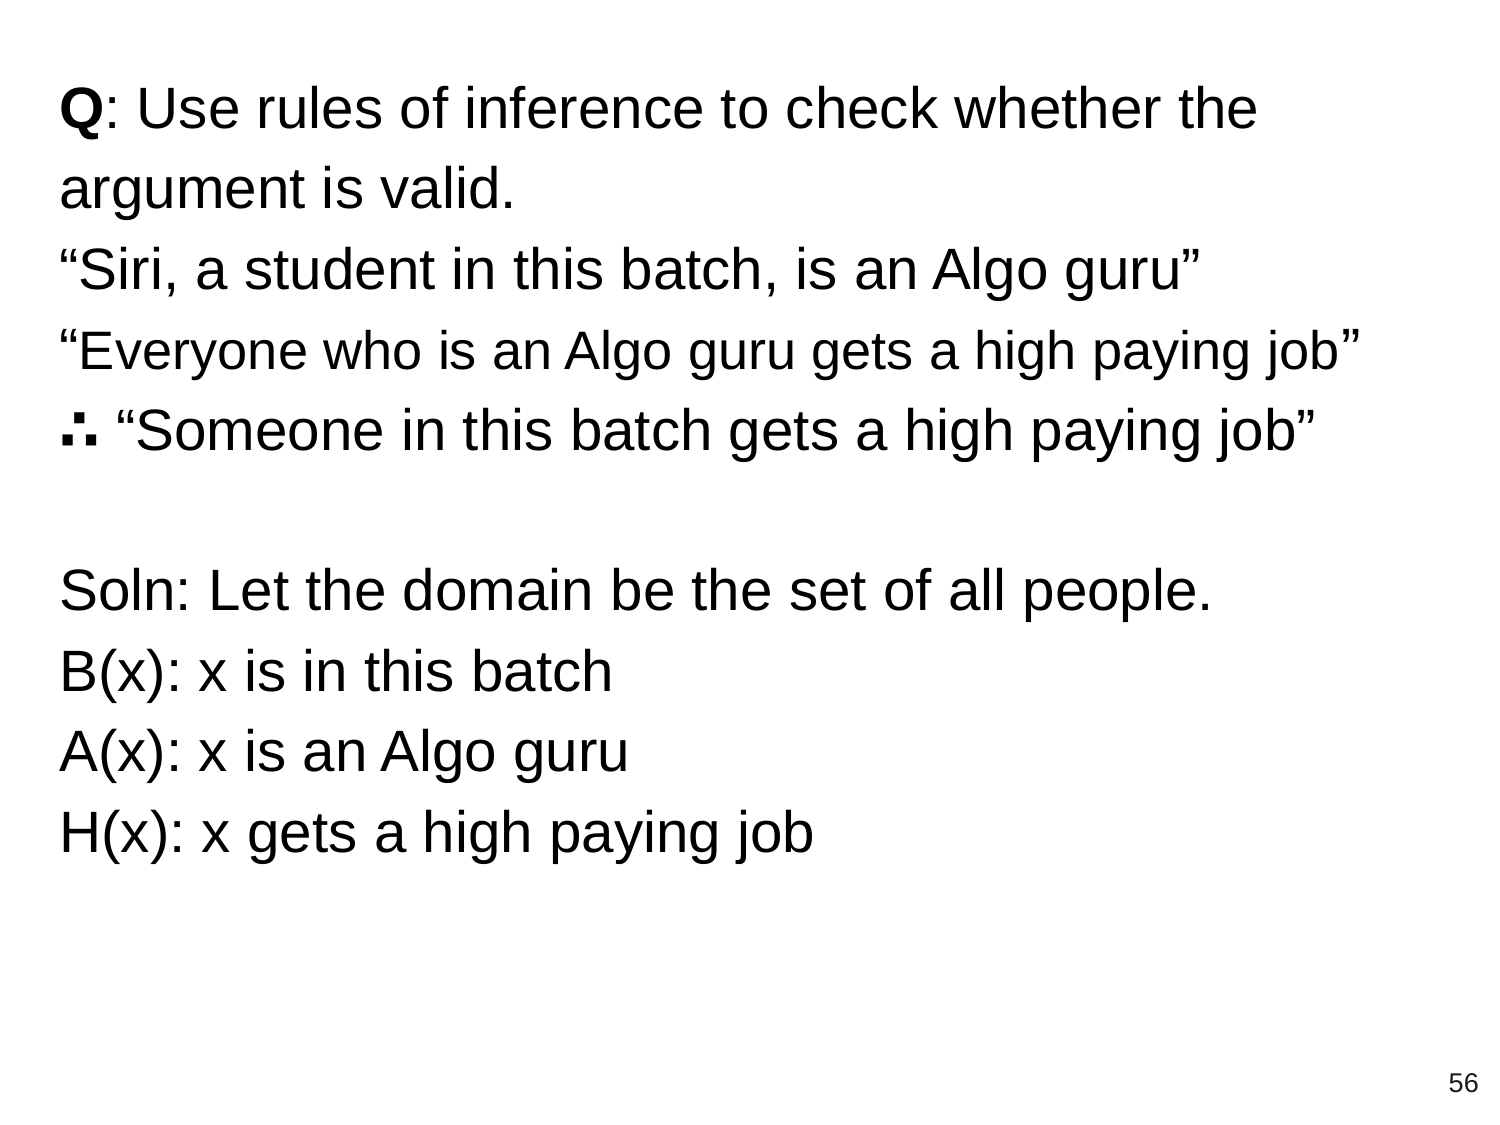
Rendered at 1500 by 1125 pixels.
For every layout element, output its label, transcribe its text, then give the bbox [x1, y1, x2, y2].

text_box Q: Use rules of inference to check whether the argument is valid. “Siri, a student in this batch, is an Algo guru” “Everyone who is an Algo guru gets a high paying job” ∴ “Someone in this batch gets a high paying job” Soln: Let the domain be the set of all people. B(x): x is in this batch A(x): x is an Algo guru H(x): x gets a high paying job [44, 44, 1455, 1011]
slide_number ‹#› [1403, 1038, 1494, 1125]
